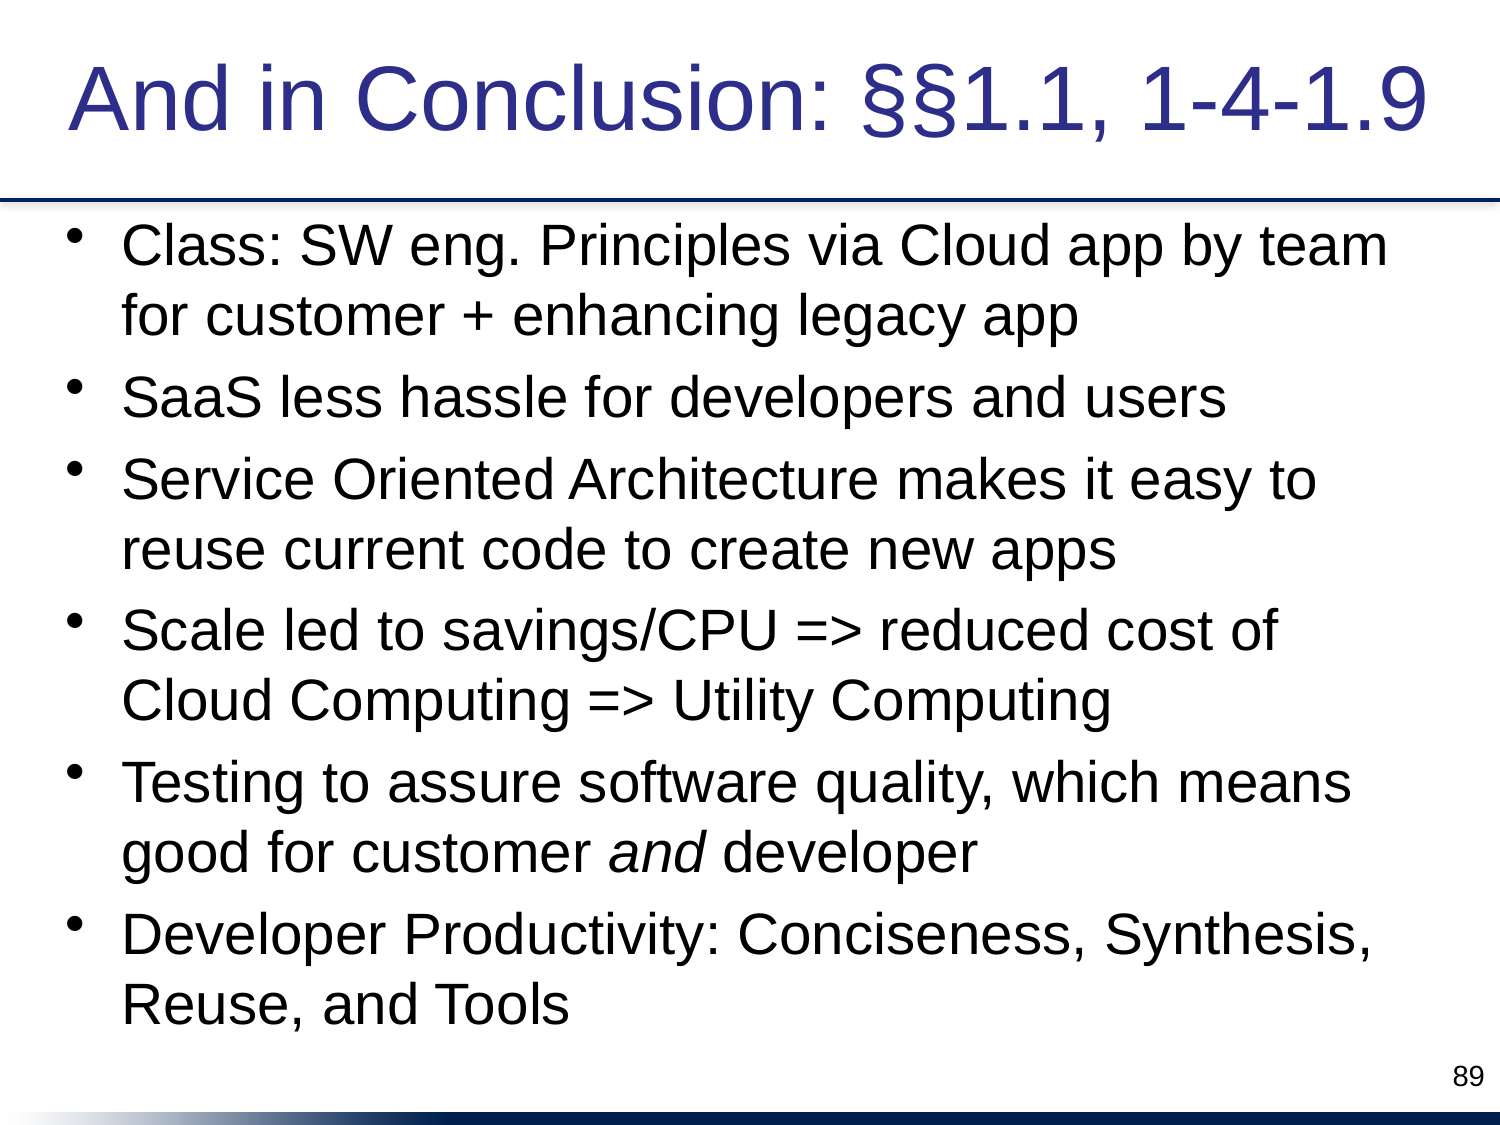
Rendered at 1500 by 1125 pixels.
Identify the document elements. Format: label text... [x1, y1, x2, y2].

list Class: SW eng. Principles via Cloud app by team for customer + enhancing legacy app SaaS less hassle for developers and users Service Oriented Architecture makes it easy to reuse current code to create new apps Scale led to savings/CPU => reduced cost of Cloud Computing => Utility Computing Testing to assure software quality, which means good for customer and developer Developer Productivity: Conciseness, Synthesis, Reuse, and Tools [50, 200, 1450, 980]
slide_number 89 [1149, 1049, 1500, 1125]
picture [0, 1112, 1149, 1125]
title And in Conclusion: §§1.1, 1-4-1.9 [0, 0, 1500, 188]
